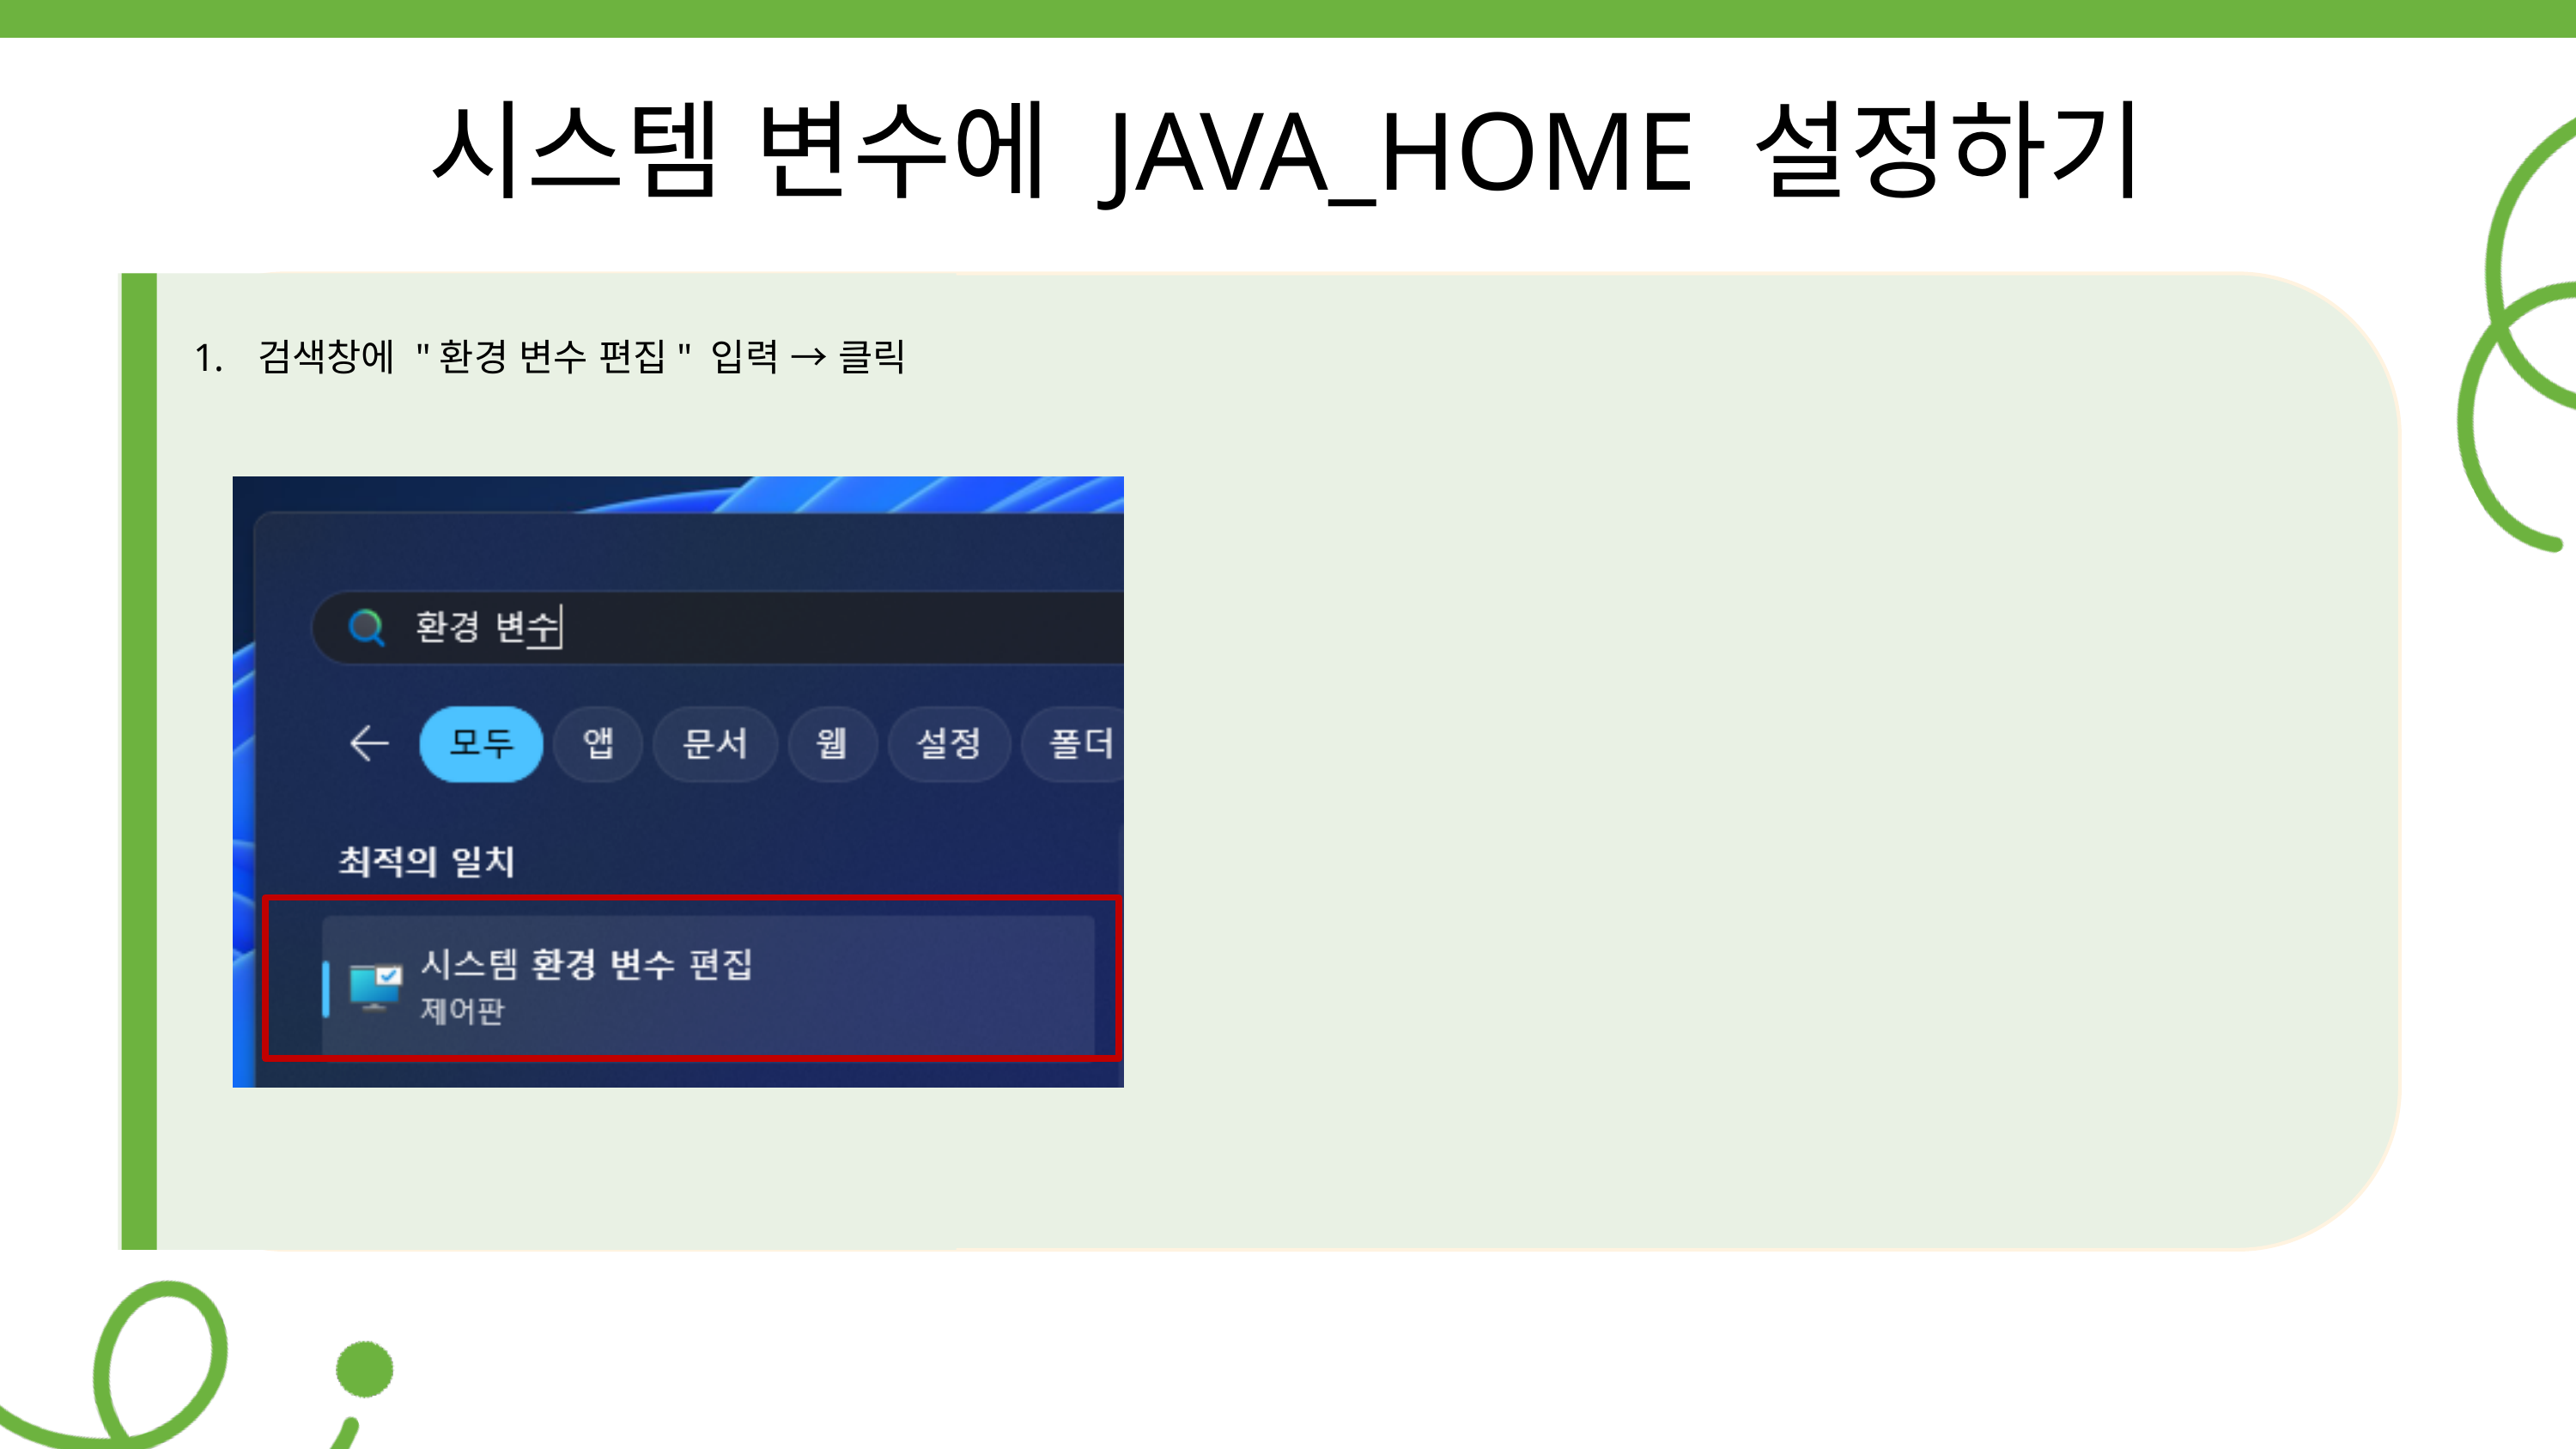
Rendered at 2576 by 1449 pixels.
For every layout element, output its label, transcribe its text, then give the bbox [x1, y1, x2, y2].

picture [0, 1203, 400, 1449]
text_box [118, 273, 2401, 1251]
text_box [0, 0, 2576, 39]
text_box 시스템 변수에 JAVA_HOME 설정하기 [58, 80, 2516, 231]
picture [2342, 118, 2576, 573]
picture [233, 476, 1124, 1088]
